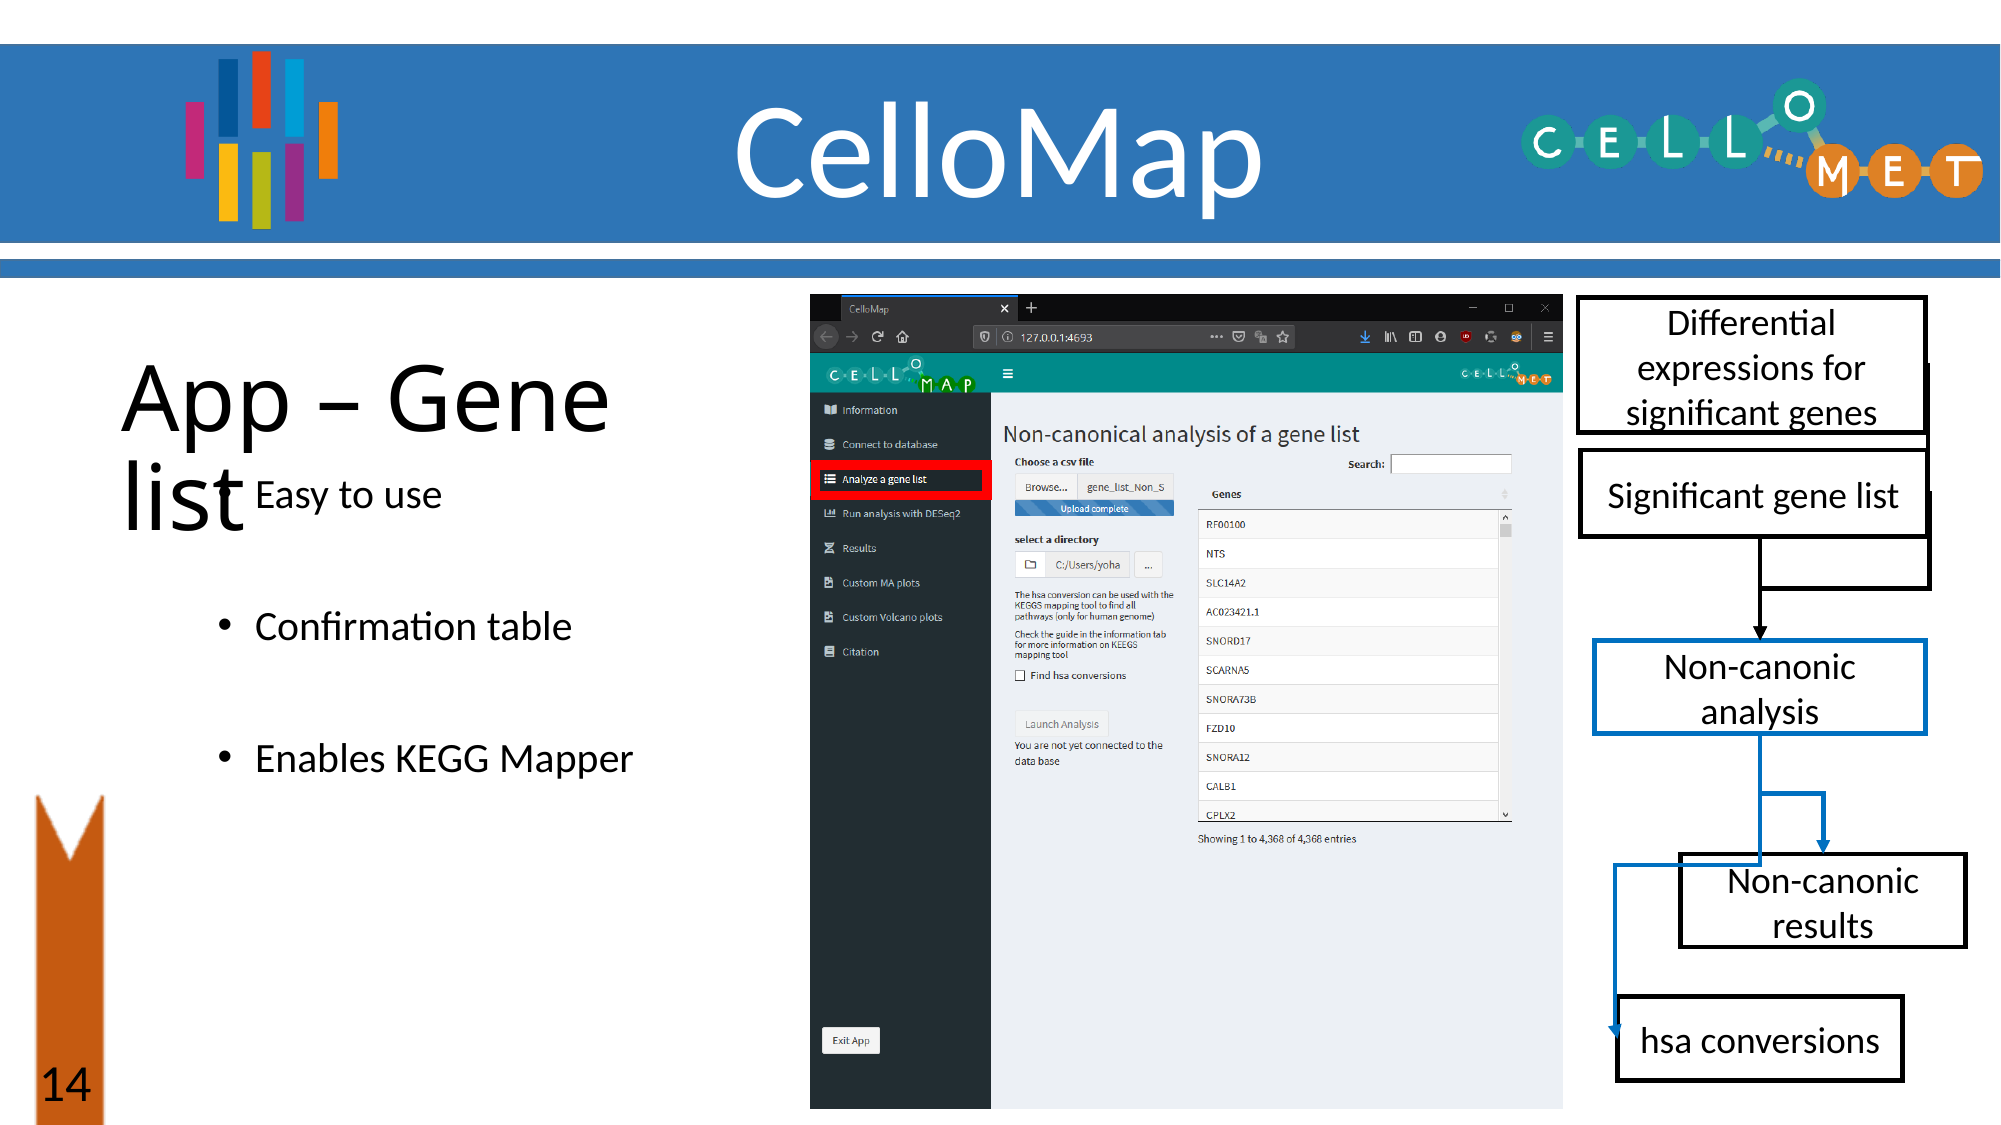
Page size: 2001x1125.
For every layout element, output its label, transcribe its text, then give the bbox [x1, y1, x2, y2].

picture [1521, 78, 1983, 198]
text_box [1536, 814, 1842, 958]
text_box Easy to use Confirmation table Enables KEGG Mapper [202, 465, 796, 1083]
text_box App – Gene list [106, 344, 770, 465]
text_box Differential expressions for significant genes [1577, 297, 1927, 434]
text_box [1731, 762, 1853, 826]
text_box Significant gene list [1579, 449, 1760, 538]
text_box hsa conversions [1616, 996, 1904, 1082]
picture [0, 732, 184, 1125]
picture [153, 34, 355, 266]
text_box Non-canonic results [1842, 853, 1967, 948]
picture [810, 294, 1563, 1109]
text_box Non-canonic analysis [1594, 639, 1927, 734]
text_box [1760, 365, 1926, 493]
slide_number 13 [22, 1050, 107, 1111]
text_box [1760, 493, 1928, 641]
